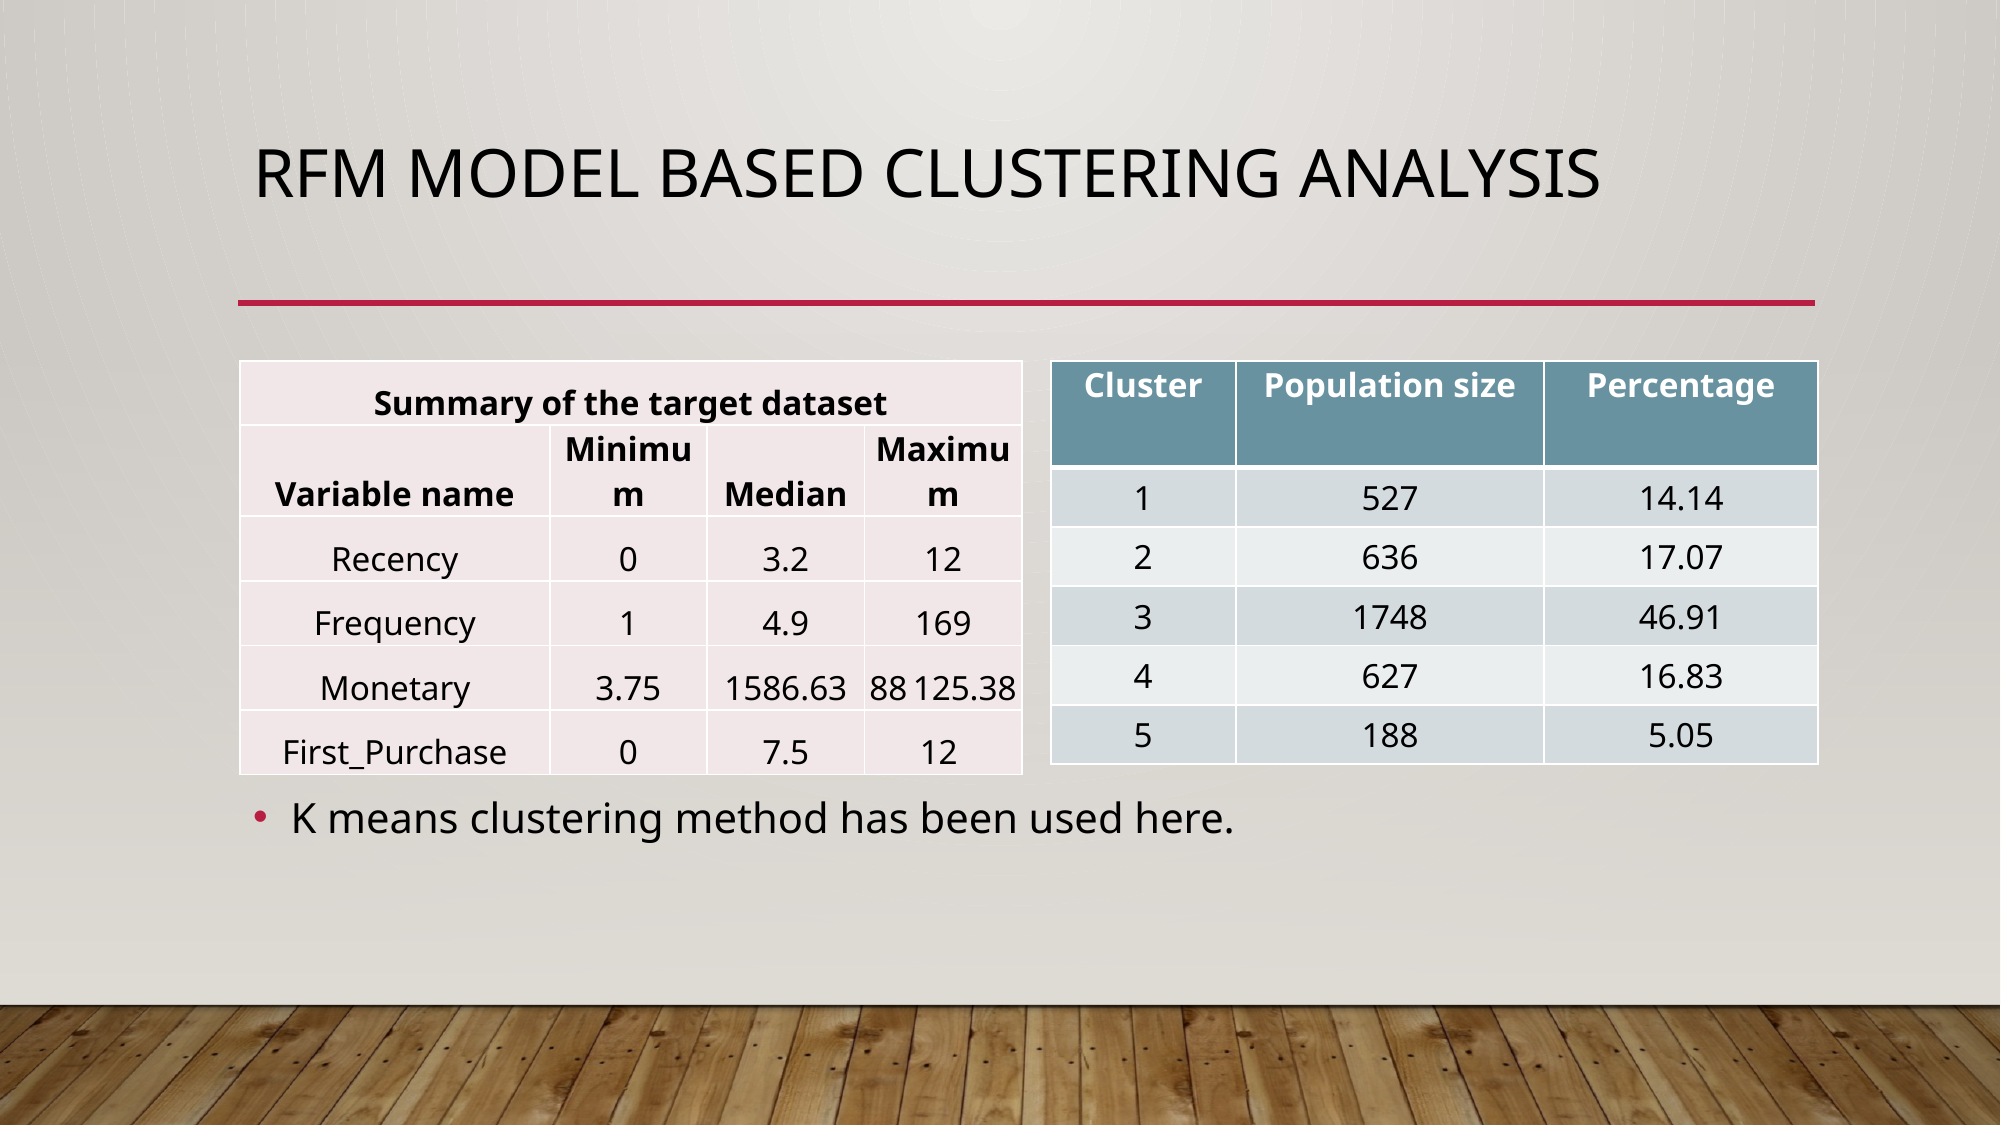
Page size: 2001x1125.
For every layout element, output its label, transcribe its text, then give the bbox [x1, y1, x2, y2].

table_cell 1586.63 [708, 646, 864, 709]
table_cell 5.05 [1545, 706, 1817, 763]
table_cell 1 [551, 582, 706, 645]
table_cell 46.91 [1545, 587, 1817, 645]
table_cell 188 [1237, 706, 1543, 763]
table_cell 3 [1052, 587, 1235, 645]
picture [0, 1005, 2000, 1125]
table_header Population size [1237, 362, 1543, 465]
table_cell 4 [1052, 646, 1235, 704]
table_header Cluster [1052, 362, 1235, 465]
table_cell 527 [1237, 470, 1543, 526]
table_cell 4.9 [708, 582, 864, 645]
table_header Summary of the target dataset [241, 362, 1021, 424]
table_cell 17.07 [1545, 528, 1817, 585]
table_cell 12 [865, 711, 1021, 774]
table_cell 169 [865, 582, 1021, 645]
list K means clustering method has been used here. [238, 773, 1827, 911]
table_cell 16.83 [1545, 646, 1817, 704]
table_cell 12 [865, 517, 1021, 580]
table_cell 14.14 [1545, 470, 1817, 526]
table_cell 3.75 [551, 646, 706, 709]
table_cell 88 125.38 [865, 646, 1021, 709]
table_header Percentage [1545, 362, 1817, 465]
table_cell 1748 [1237, 587, 1543, 645]
table_cell Recency [241, 517, 549, 580]
table_cell Variable name [241, 426, 549, 515]
table_cell 636 [1237, 528, 1543, 585]
title RFM MODEL BASED CLUSTERING ANALYSIS [238, 131, 1814, 305]
table_cell 7.5 [708, 711, 864, 774]
table_cell 3.2 [708, 517, 864, 580]
table_cell Minimum [551, 426, 706, 515]
table_cell 627 [1237, 646, 1543, 704]
table_cell Median [708, 426, 864, 515]
table_cell 2 [1052, 528, 1235, 585]
table_cell Monetary [241, 646, 549, 709]
table_cell 5 [1052, 706, 1235, 763]
table_cell Frequency [241, 582, 549, 645]
table_cell 1 [1052, 470, 1235, 526]
table_cell 0 [551, 711, 706, 774]
table_cell 0 [551, 517, 706, 580]
table_cell Maximum [865, 426, 1021, 515]
table_cell First_Purchase [241, 711, 549, 774]
